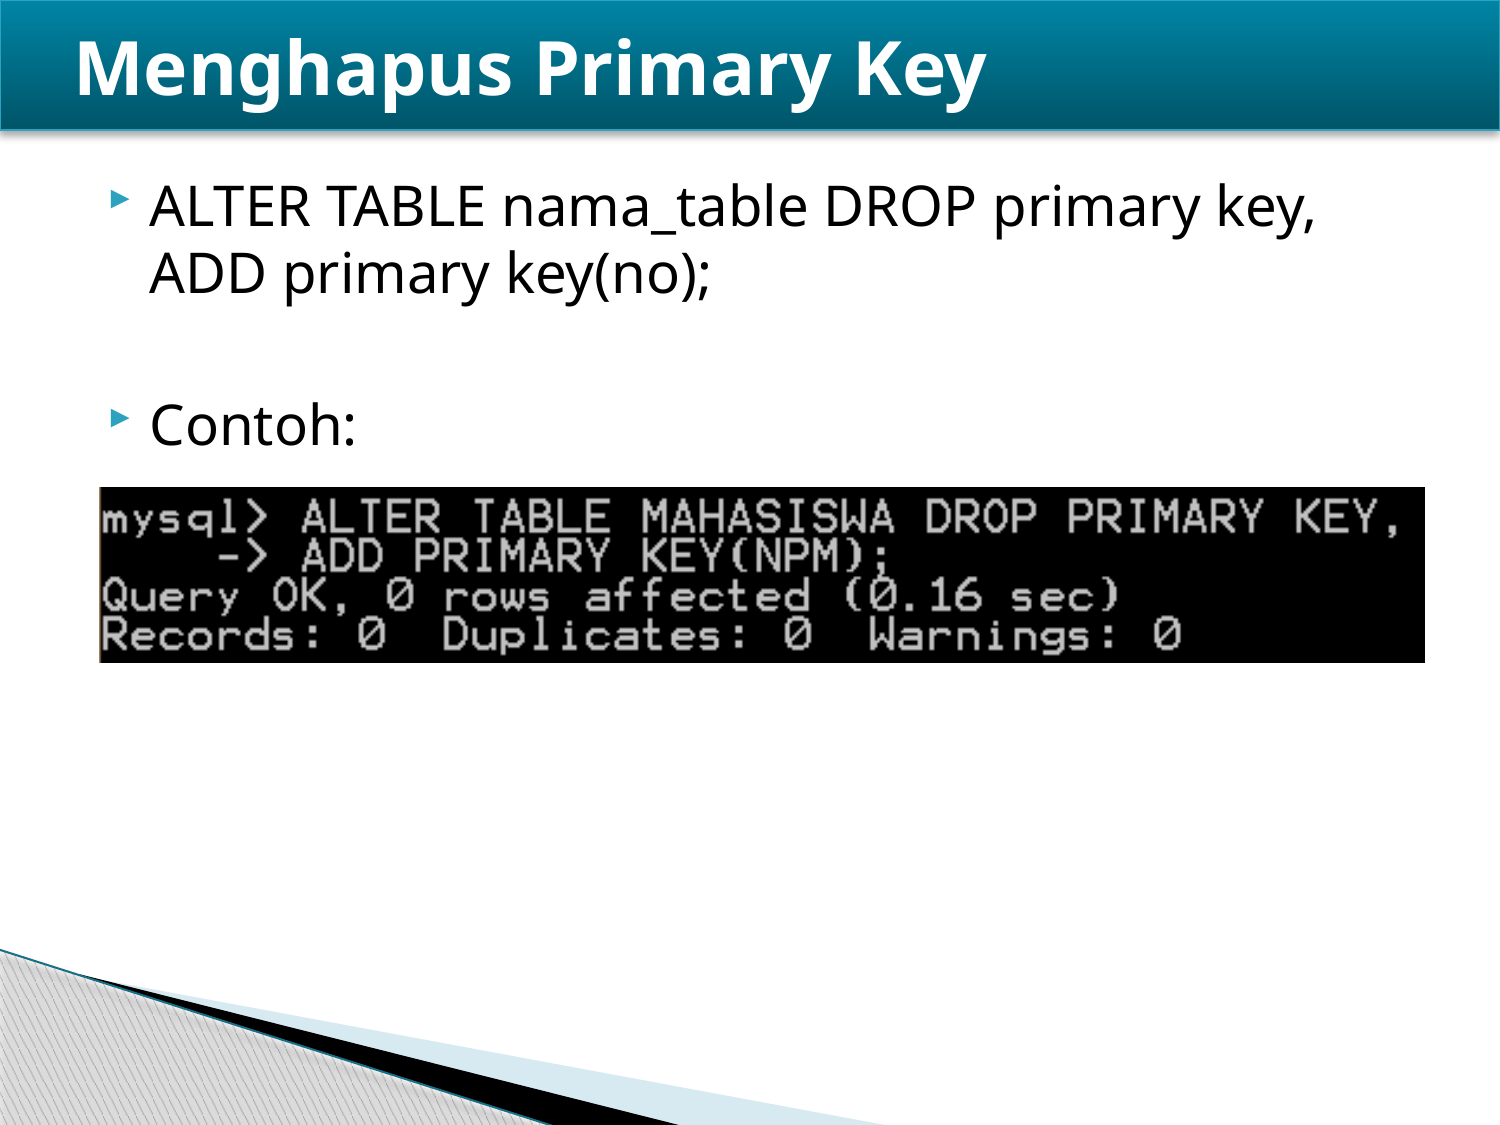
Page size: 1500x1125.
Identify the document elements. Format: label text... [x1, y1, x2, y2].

picture [99, 487, 1426, 663]
title Menghapus Primary Key [0, 0, 1500, 131]
list ALTER TABLE nama_table DROP primary key, ADD primary key(no); Contoh: [75, 162, 1425, 975]
